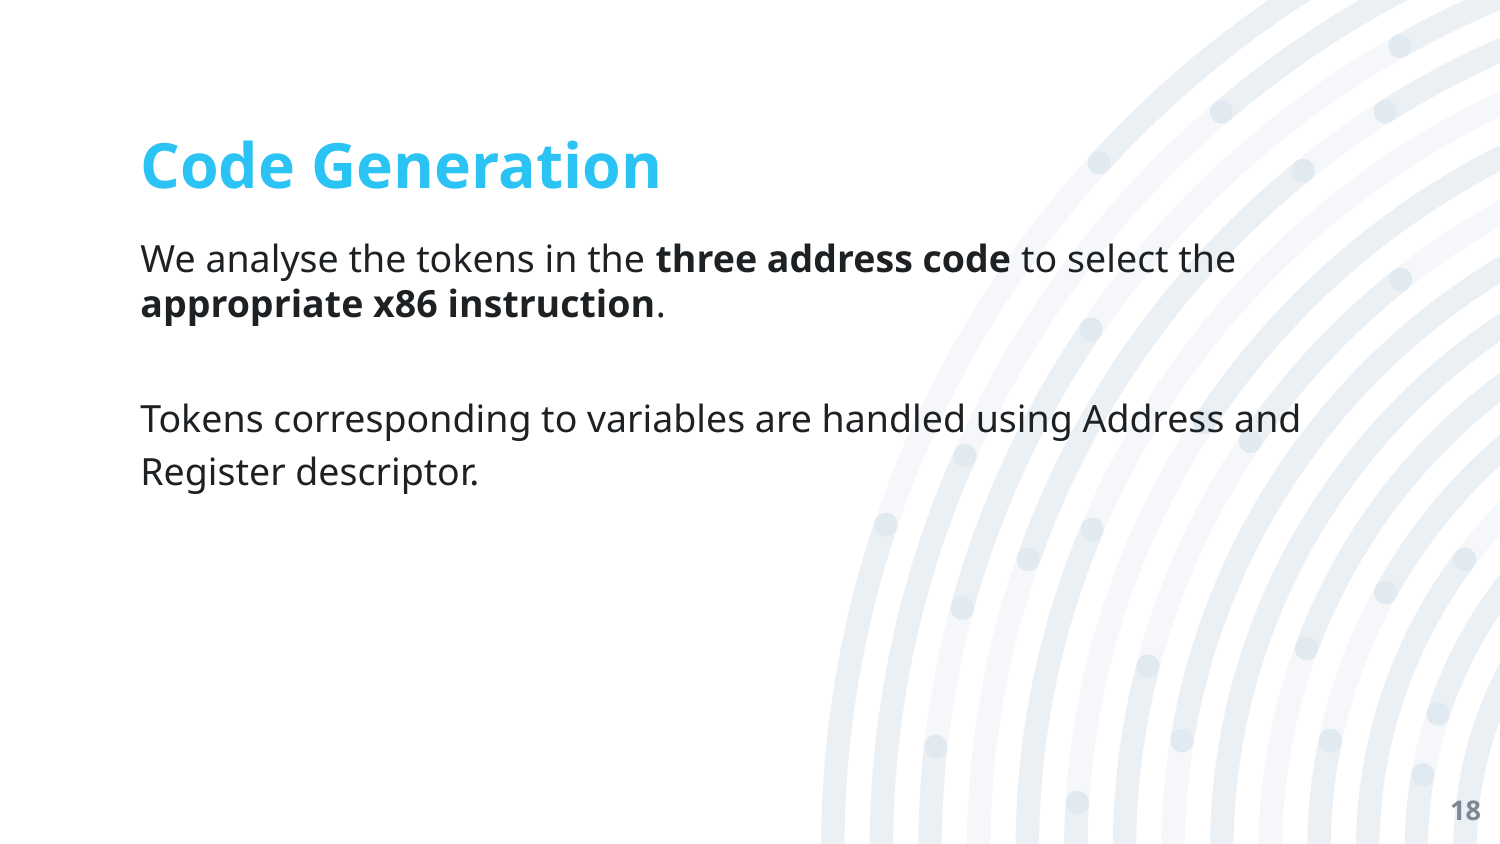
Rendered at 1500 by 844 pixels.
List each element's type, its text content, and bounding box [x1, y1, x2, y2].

title Code Generation [140, 137, 1360, 203]
list We analyse the tokens in the three address code to select the appropriate x86 instruction. Tokens corresponding to variables are handled using Address and Register descriptor. [140, 234, 1360, 733]
slide_number 18 [1391, 779, 1482, 844]
